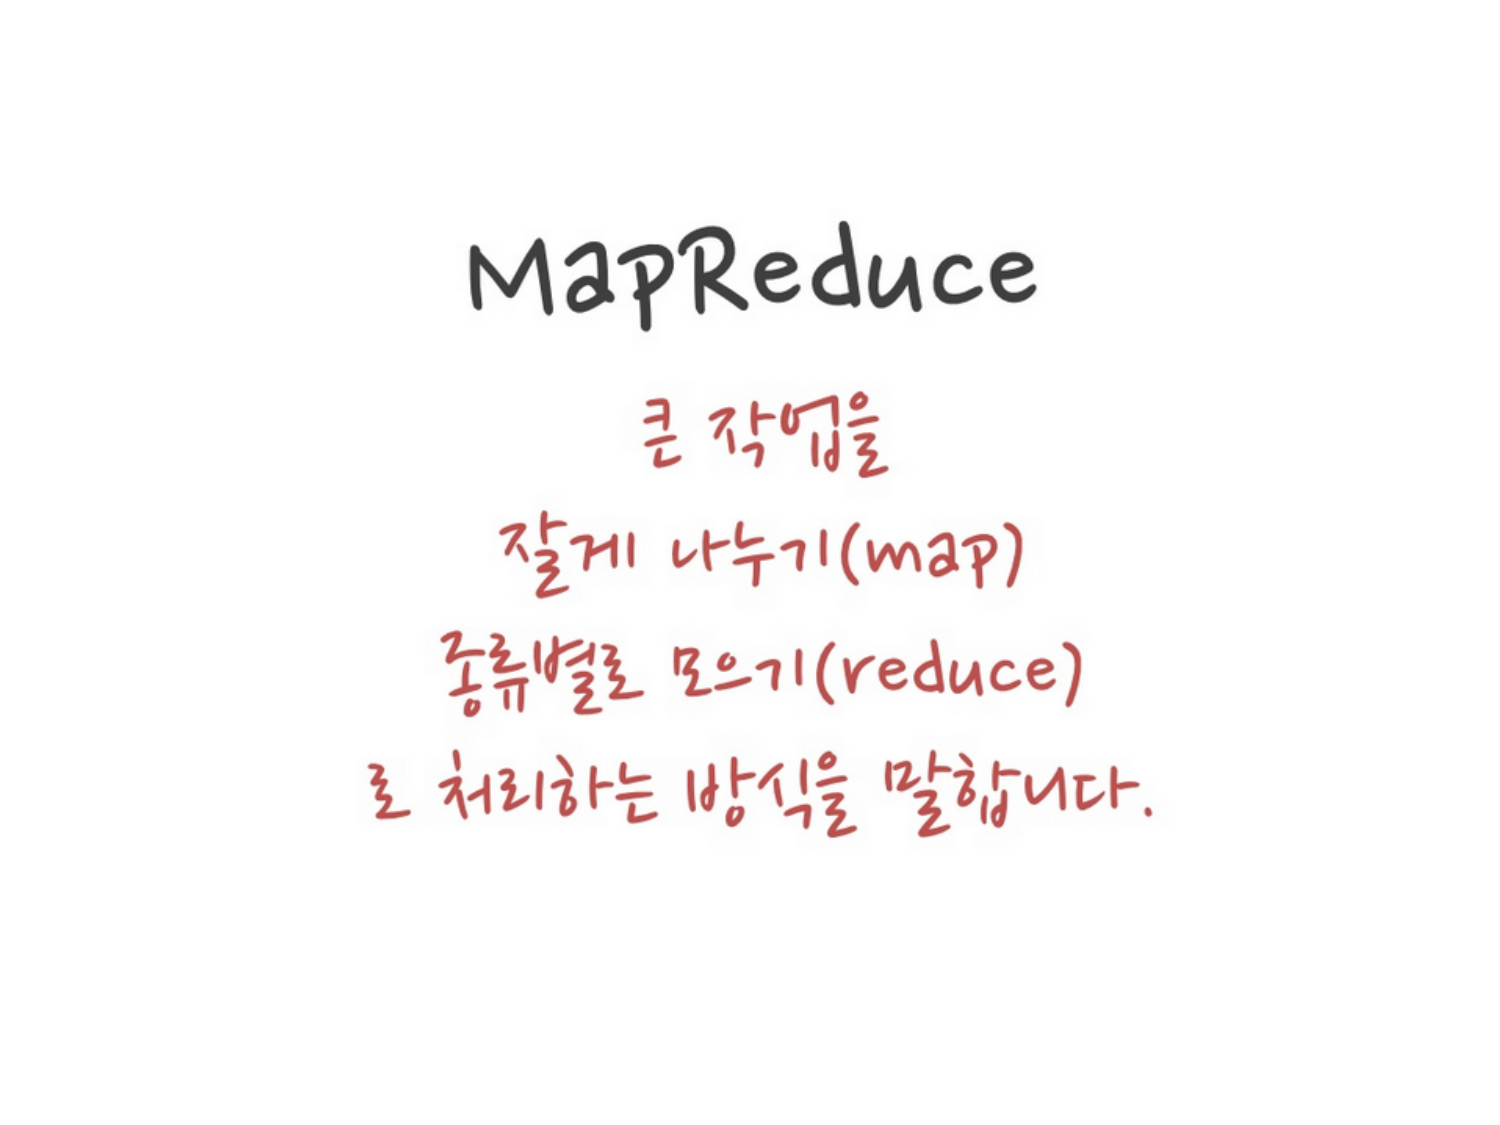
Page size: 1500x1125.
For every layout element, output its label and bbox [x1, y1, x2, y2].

picture [253, 190, 1247, 935]
